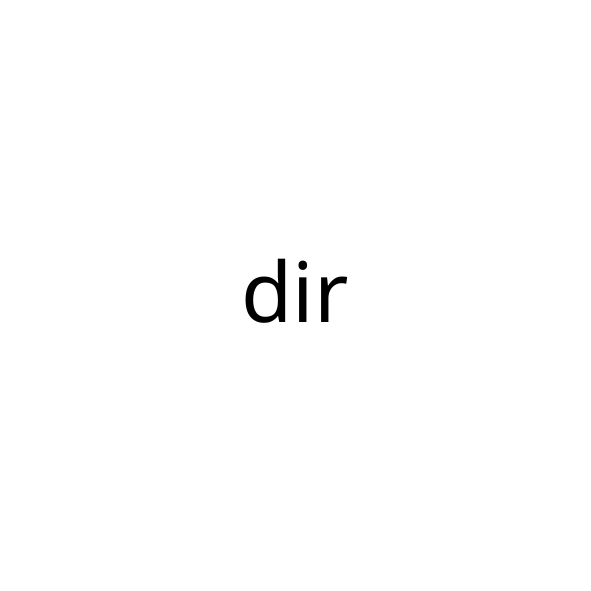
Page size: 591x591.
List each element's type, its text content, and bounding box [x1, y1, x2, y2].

title dir [0, 0, 591, 591]
